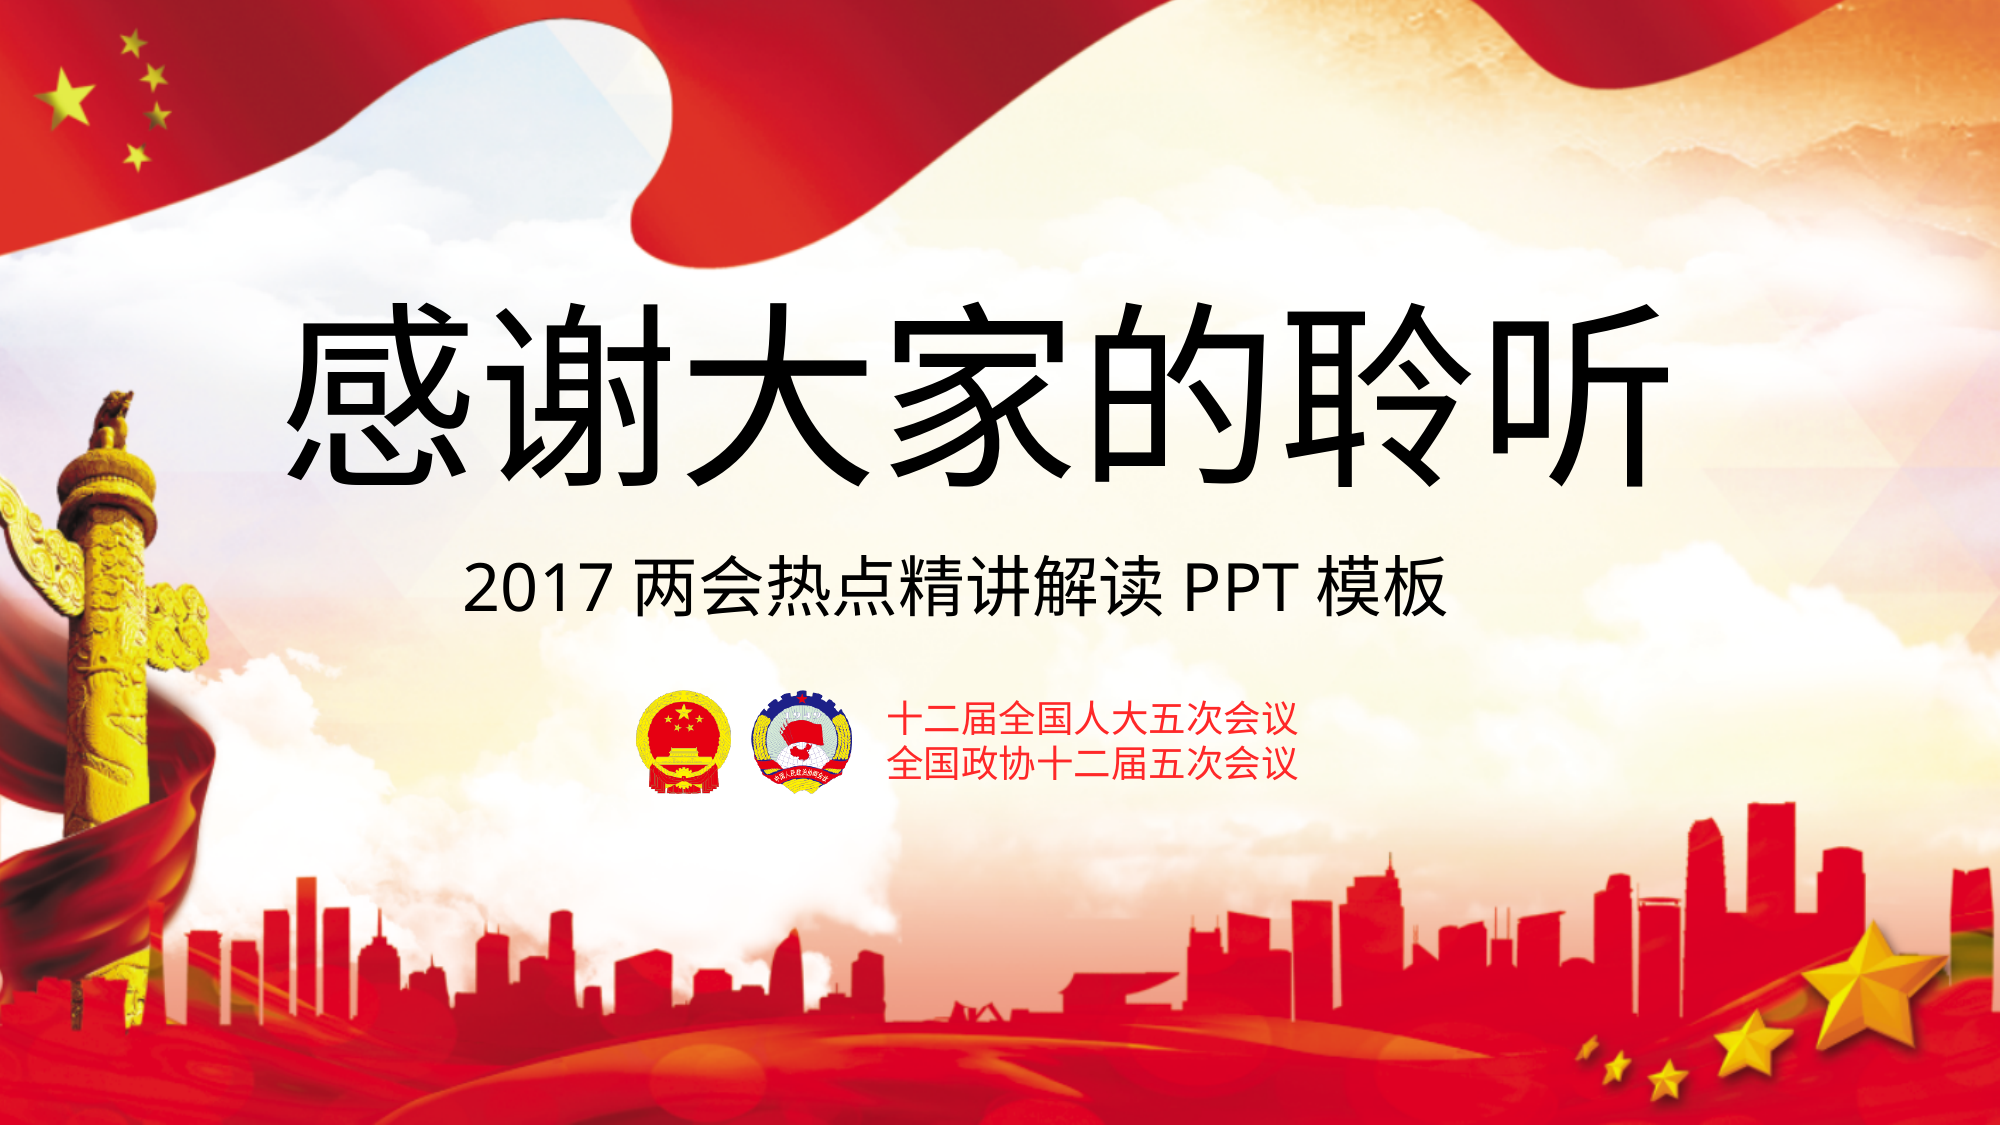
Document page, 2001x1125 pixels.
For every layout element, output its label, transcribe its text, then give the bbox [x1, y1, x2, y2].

picture [0, 0, 2000, 1125]
text_box 感谢大家的聆听 [252, 263, 1706, 519]
text_box 2017两会热点精讲解读PPT模板 [447, 537, 1464, 633]
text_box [636, 687, 1361, 796]
